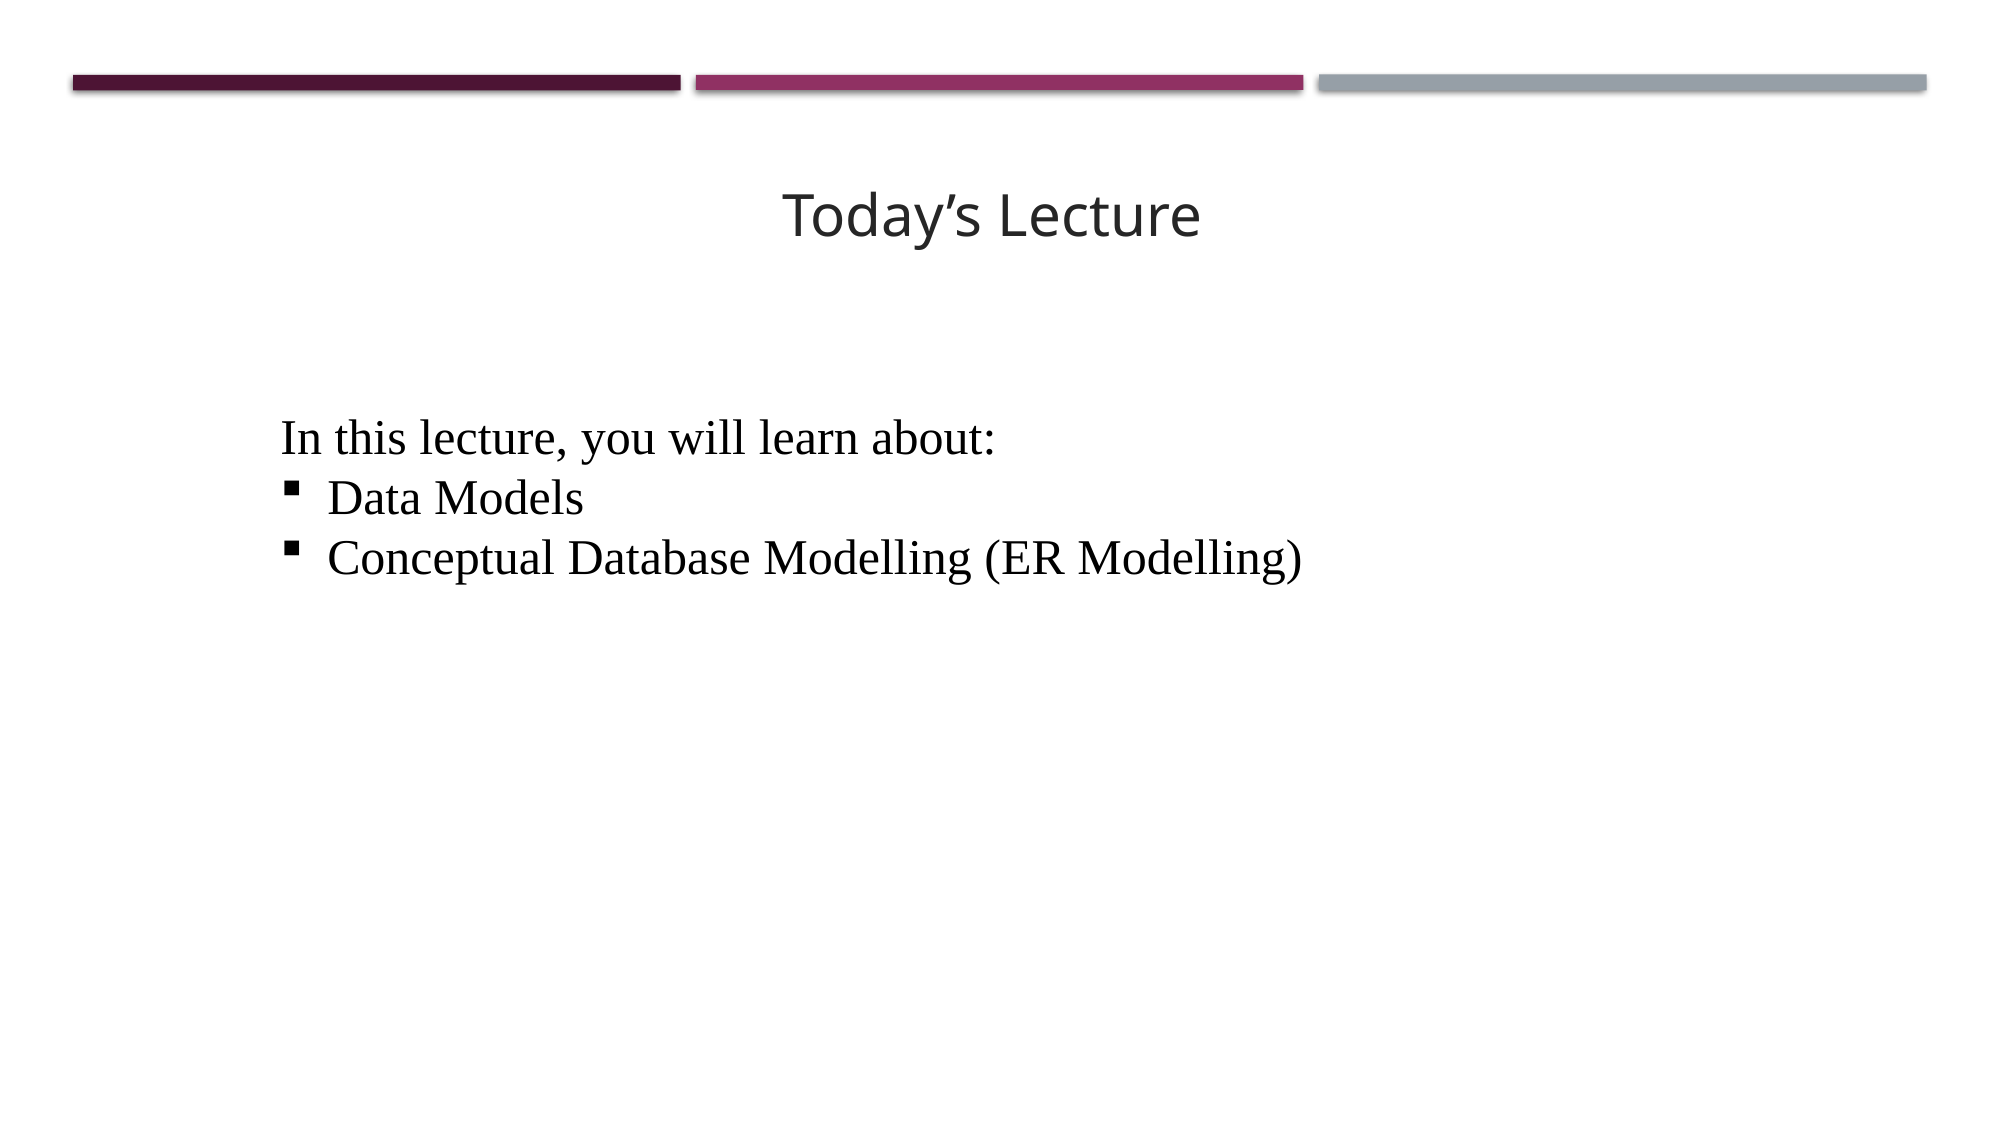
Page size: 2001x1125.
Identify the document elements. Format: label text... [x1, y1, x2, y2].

text_box In this lecture, you will learn about: Data Models Conceptual Database Modelling (ER Modelling) [265, 396, 1599, 592]
text_box Today’s Lecture [303, 162, 1682, 298]
